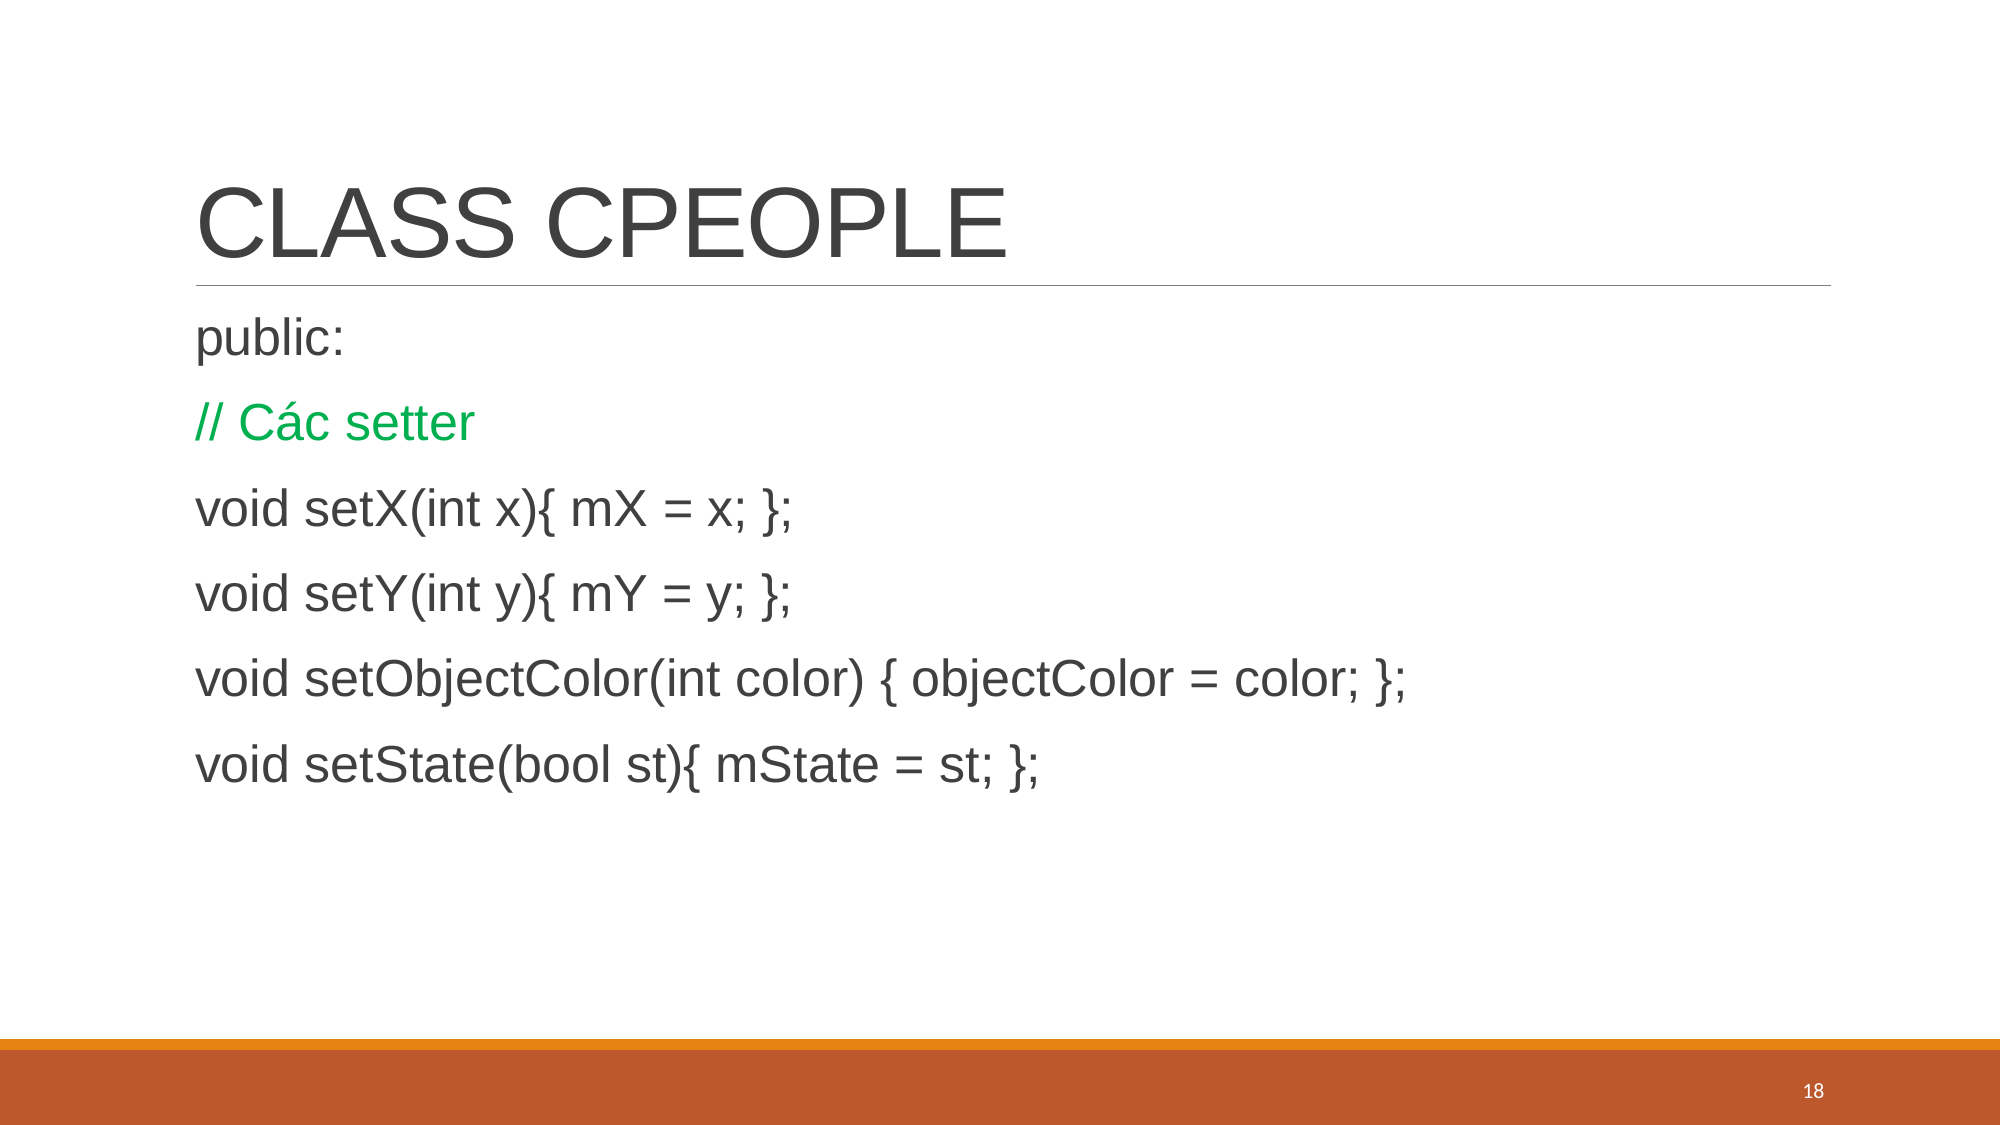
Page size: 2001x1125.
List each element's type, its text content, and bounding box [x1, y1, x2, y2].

title CLASS CPEOPLE [180, 47, 1830, 285]
list public: // Các setter void setX(int x){ mX = x; }; void setY(int y){ mY = y; }; void setObjectColor(int color) { objectColor = color; }; void setState(bool st){ mState = st; }; [180, 302, 1862, 869]
slide_number 18 [1624, 1059, 1840, 1120]
